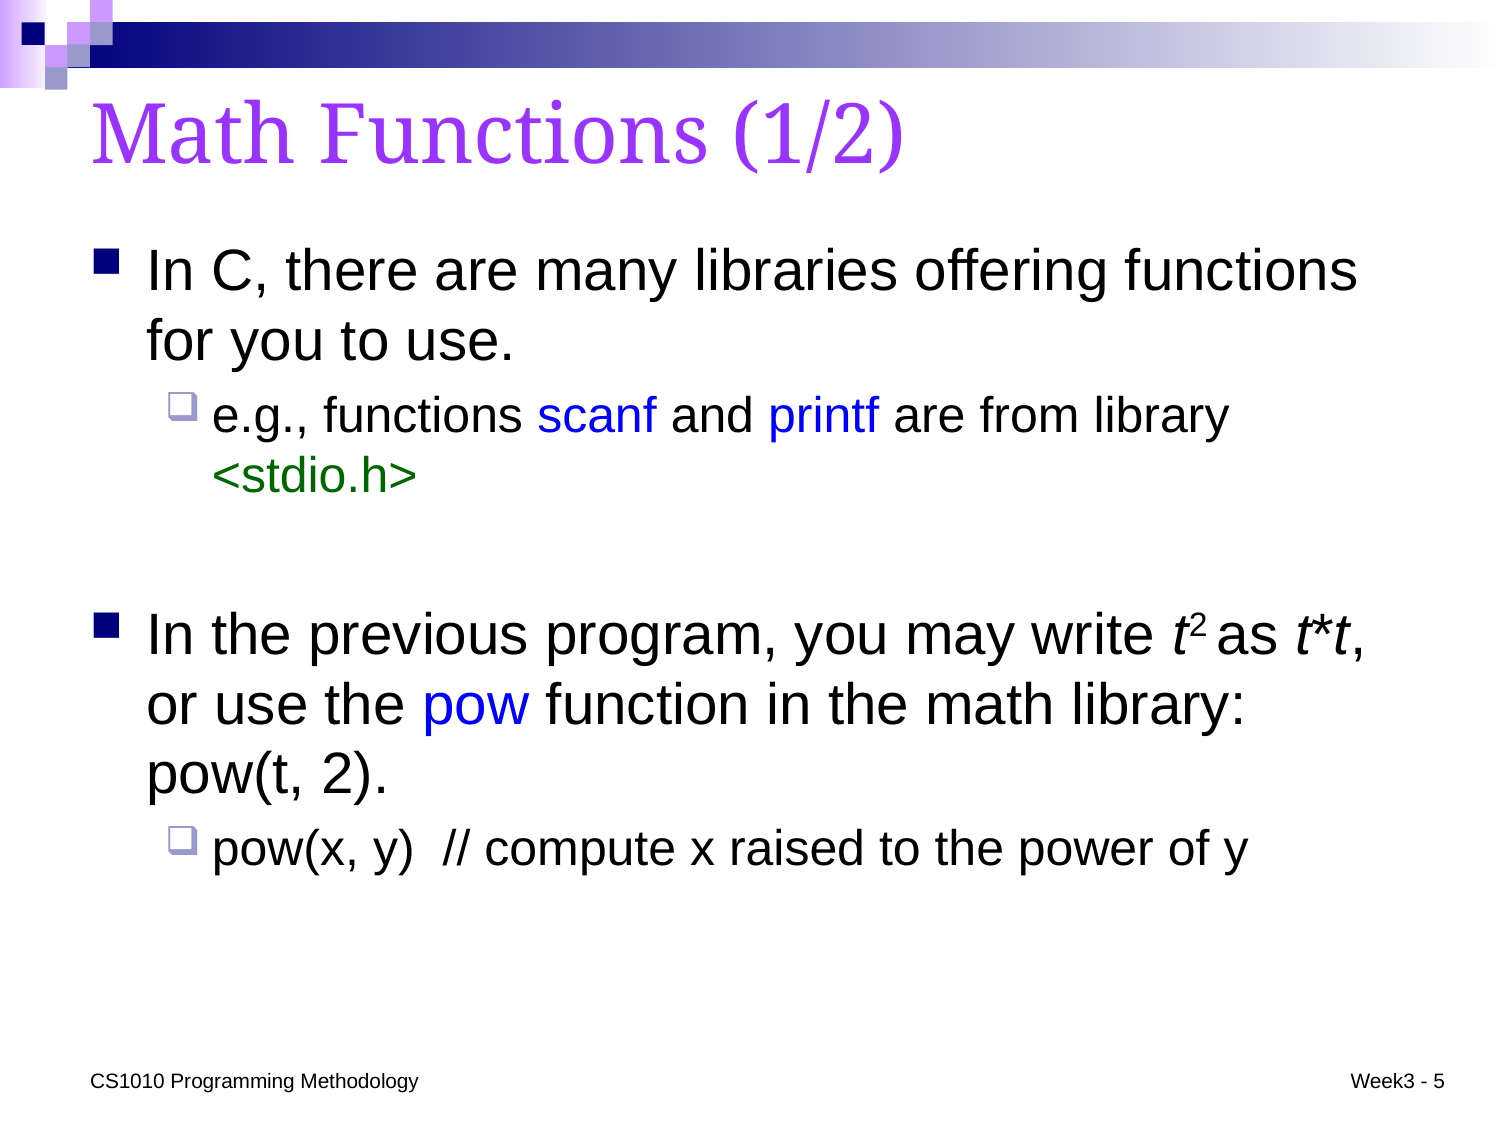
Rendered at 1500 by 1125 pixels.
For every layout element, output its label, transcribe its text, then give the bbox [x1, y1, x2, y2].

footer CS1010 Programming Methodology [74, 884, 439, 1101]
text_box Week3 - 5 [1253, 1060, 1460, 1100]
text_box In C, there are many libraries offering functions for you to use. e.g., functions scanf and printf are from library <stdio.h> In the previous program, you may write t2 as t*t, or use the pow function in the math library: pow(t, 2). pow(x, y) // compute x raised to the power of y [74, 224, 1425, 884]
title Math Functions (1/2) [74, 63, 1426, 197]
